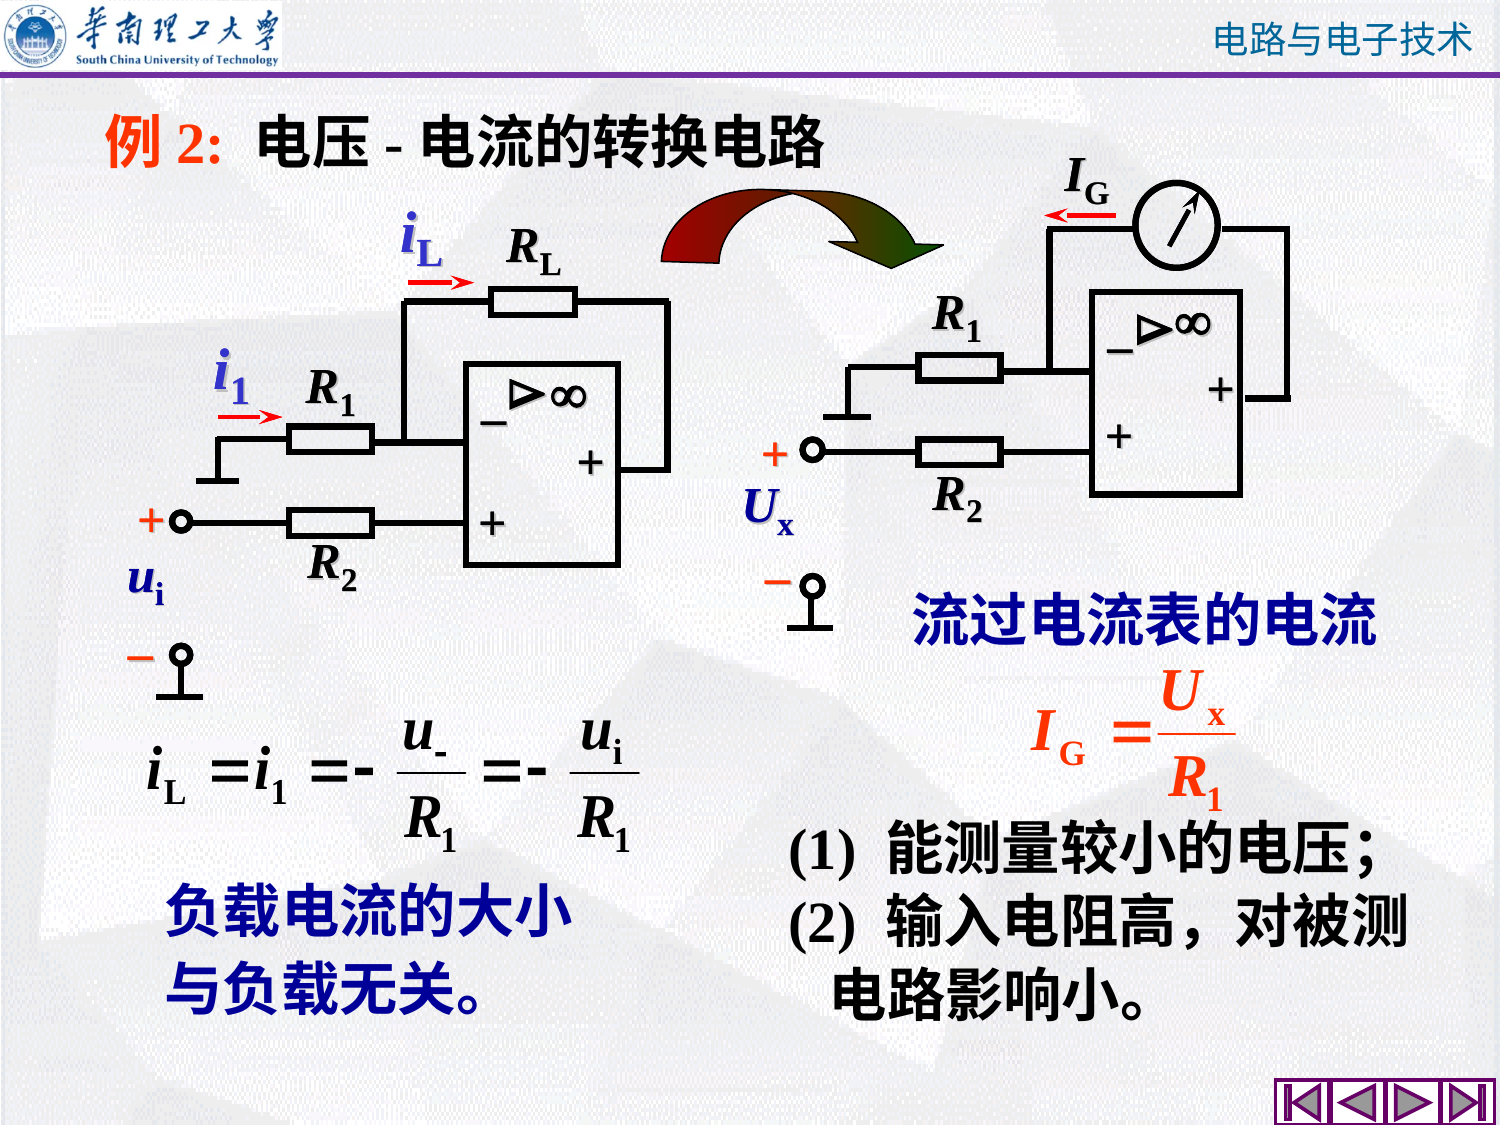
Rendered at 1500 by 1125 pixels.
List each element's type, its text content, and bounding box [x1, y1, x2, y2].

picture [1, 0, 1500, 72]
text_box 负载电流的大小 与负载无关。 [150, 865, 650, 1029]
text_box 例2: 电压-电流的转换电路 [62, 97, 869, 183]
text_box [469, 703, 650, 865]
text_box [137, 703, 469, 865]
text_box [1019, 648, 1245, 823]
text_box 流过电流表的电流 [897, 575, 1393, 660]
text_box (1) 能测量较小的电压； (2) 输入电阻高，对被测 电路影响小。 [773, 799, 1471, 1036]
picture [1, 78, 1500, 1125]
